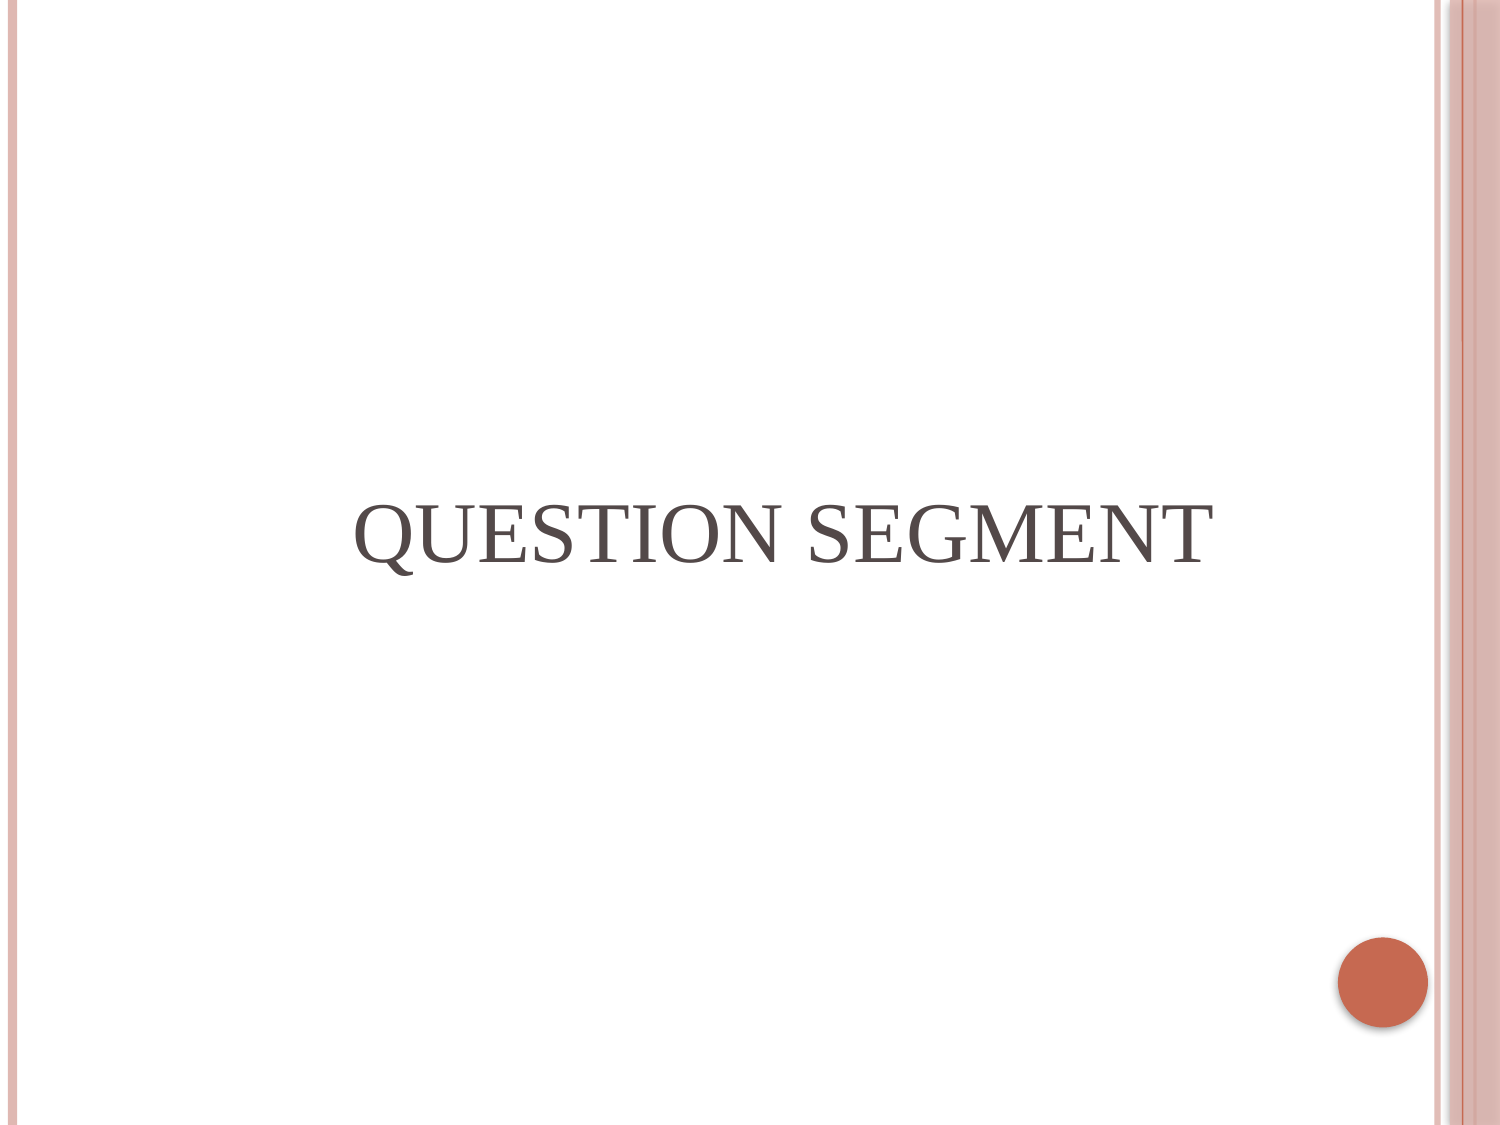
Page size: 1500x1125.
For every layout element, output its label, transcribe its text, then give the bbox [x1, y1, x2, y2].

title Question Segment [337, 399, 1250, 588]
